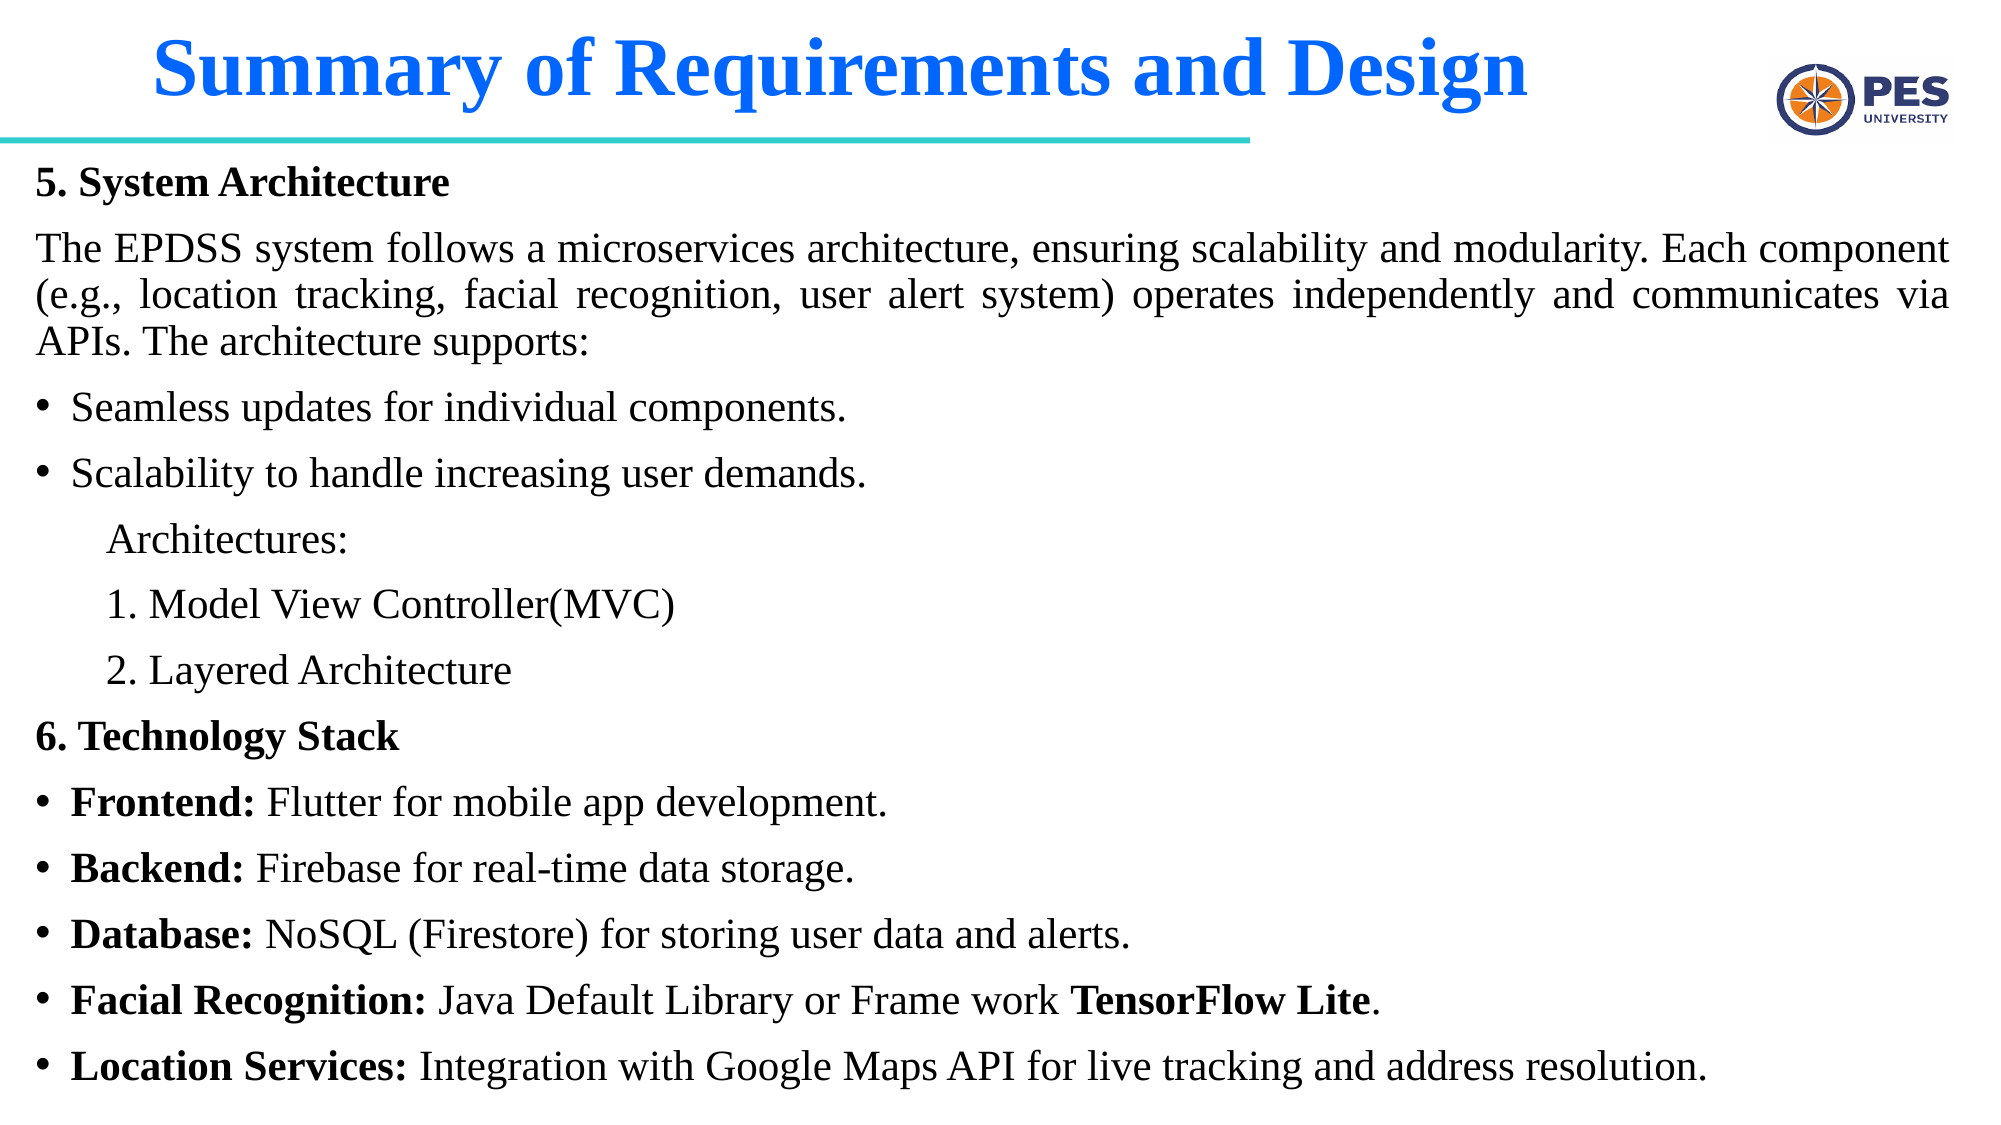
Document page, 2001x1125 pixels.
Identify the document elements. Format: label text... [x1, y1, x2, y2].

title Summary of Requirements and Design [137, 0, 1863, 138]
picture [1767, 55, 1958, 144]
list 5. System Architecture The EPDSS system follows a microservices architecture, ensuring scalability and modularity. Each component (e.g., location tracking, facial recognition, user alert system) operates independently and communicates via APIs. The architecture supports: Seamless updates for individual components. Scalability to handle increasing user demands. Architectures: 1. Model View Controller(MVC) 2. Layered Architecture 6. Technology Stack Frontend: Flutter for mobile app development. Backend: Firebase for real-time data storage. Database: NoSQL (Firestore) for storing user data and alerts. Facial Recognition: Java Default Library or Frame work TensorFlow Lite. Location Services: Integration with Google Maps API for live tracking and address resolution. [20, 152, 1967, 1106]
